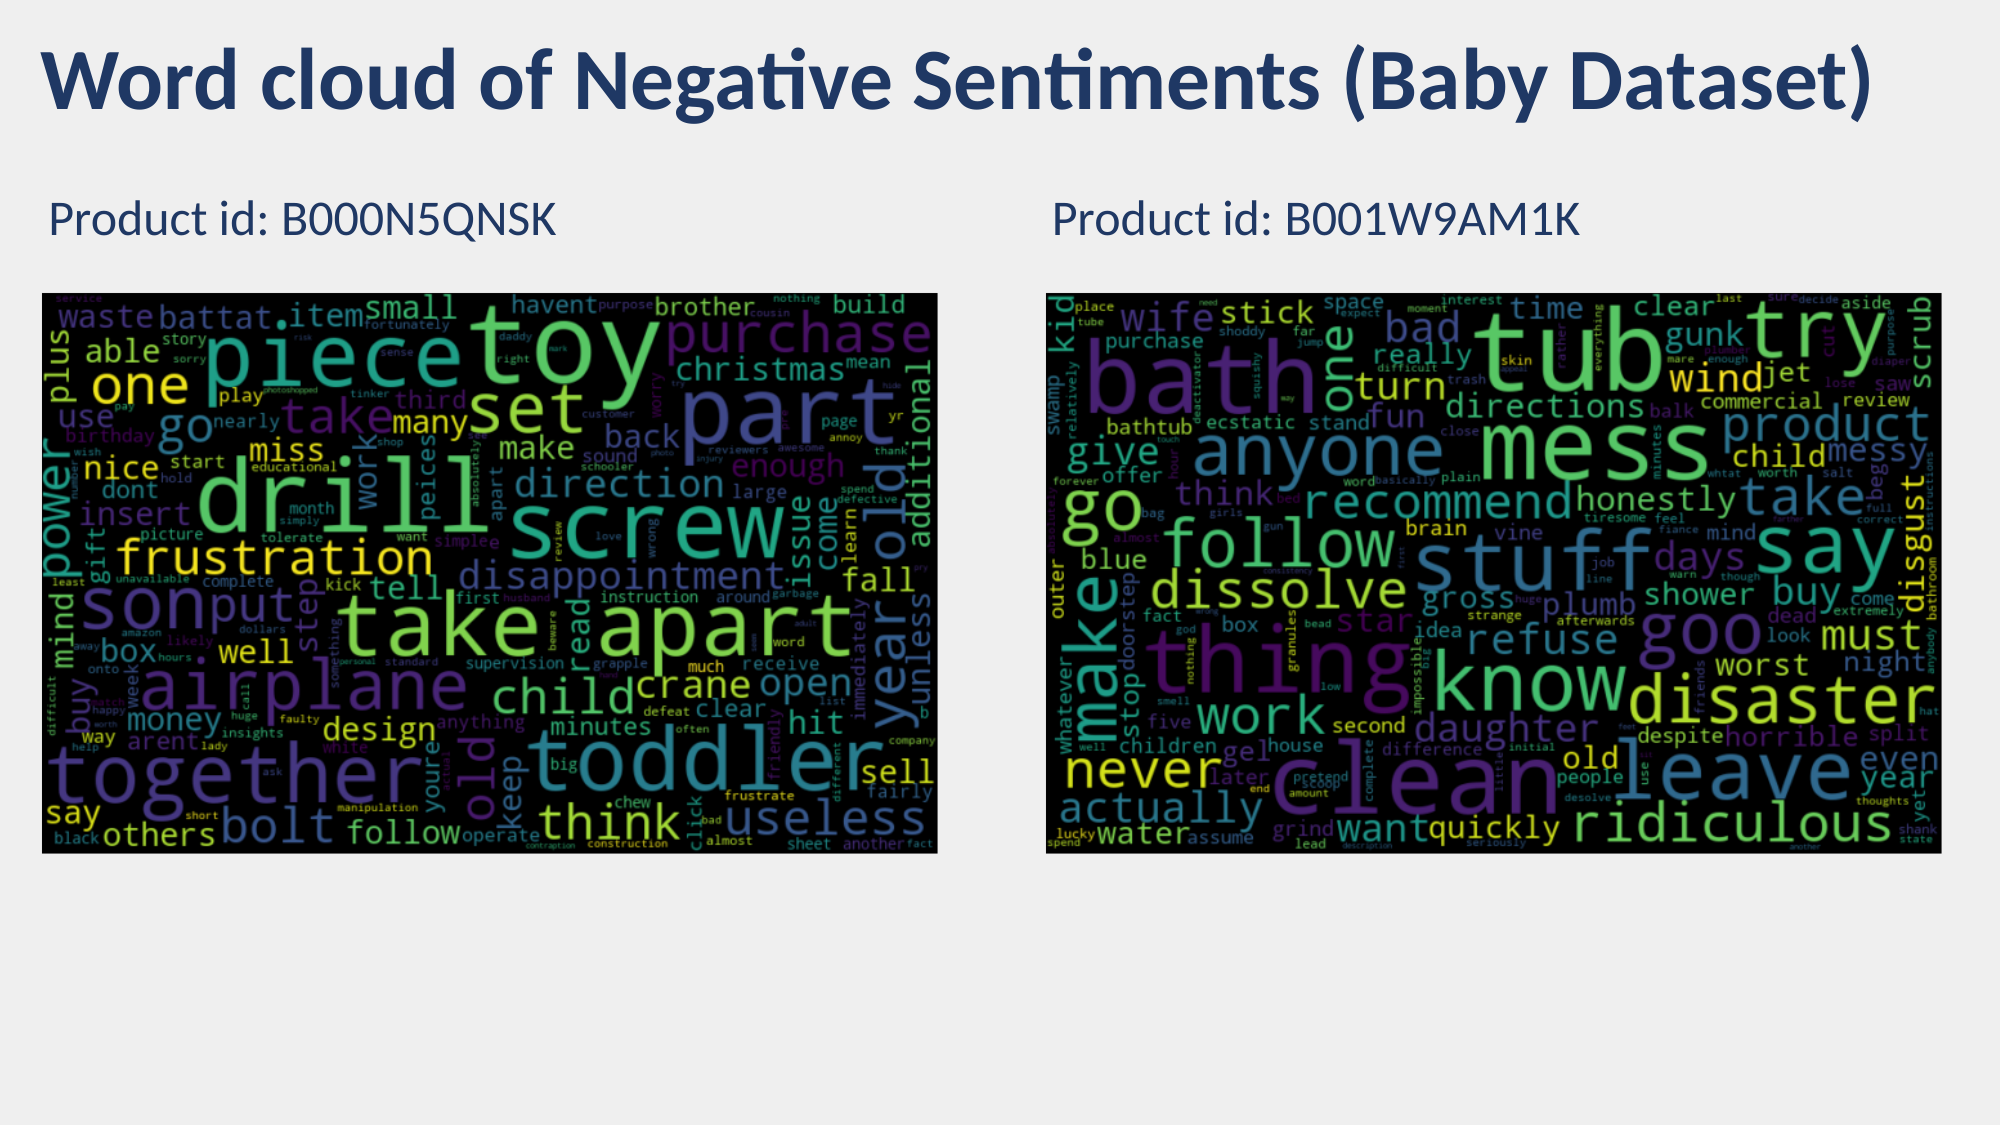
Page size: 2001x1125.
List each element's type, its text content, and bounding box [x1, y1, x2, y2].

picture [33, 284, 947, 863]
text_box Product id: B001W9AM1K [1037, 178, 1608, 254]
picture [1036, 284, 1951, 863]
text_box Product id: B000N5QNSK [33, 178, 605, 254]
text_box Word cloud of Negative Sentiments (Baby Dataset) [0, 14, 1917, 135]
